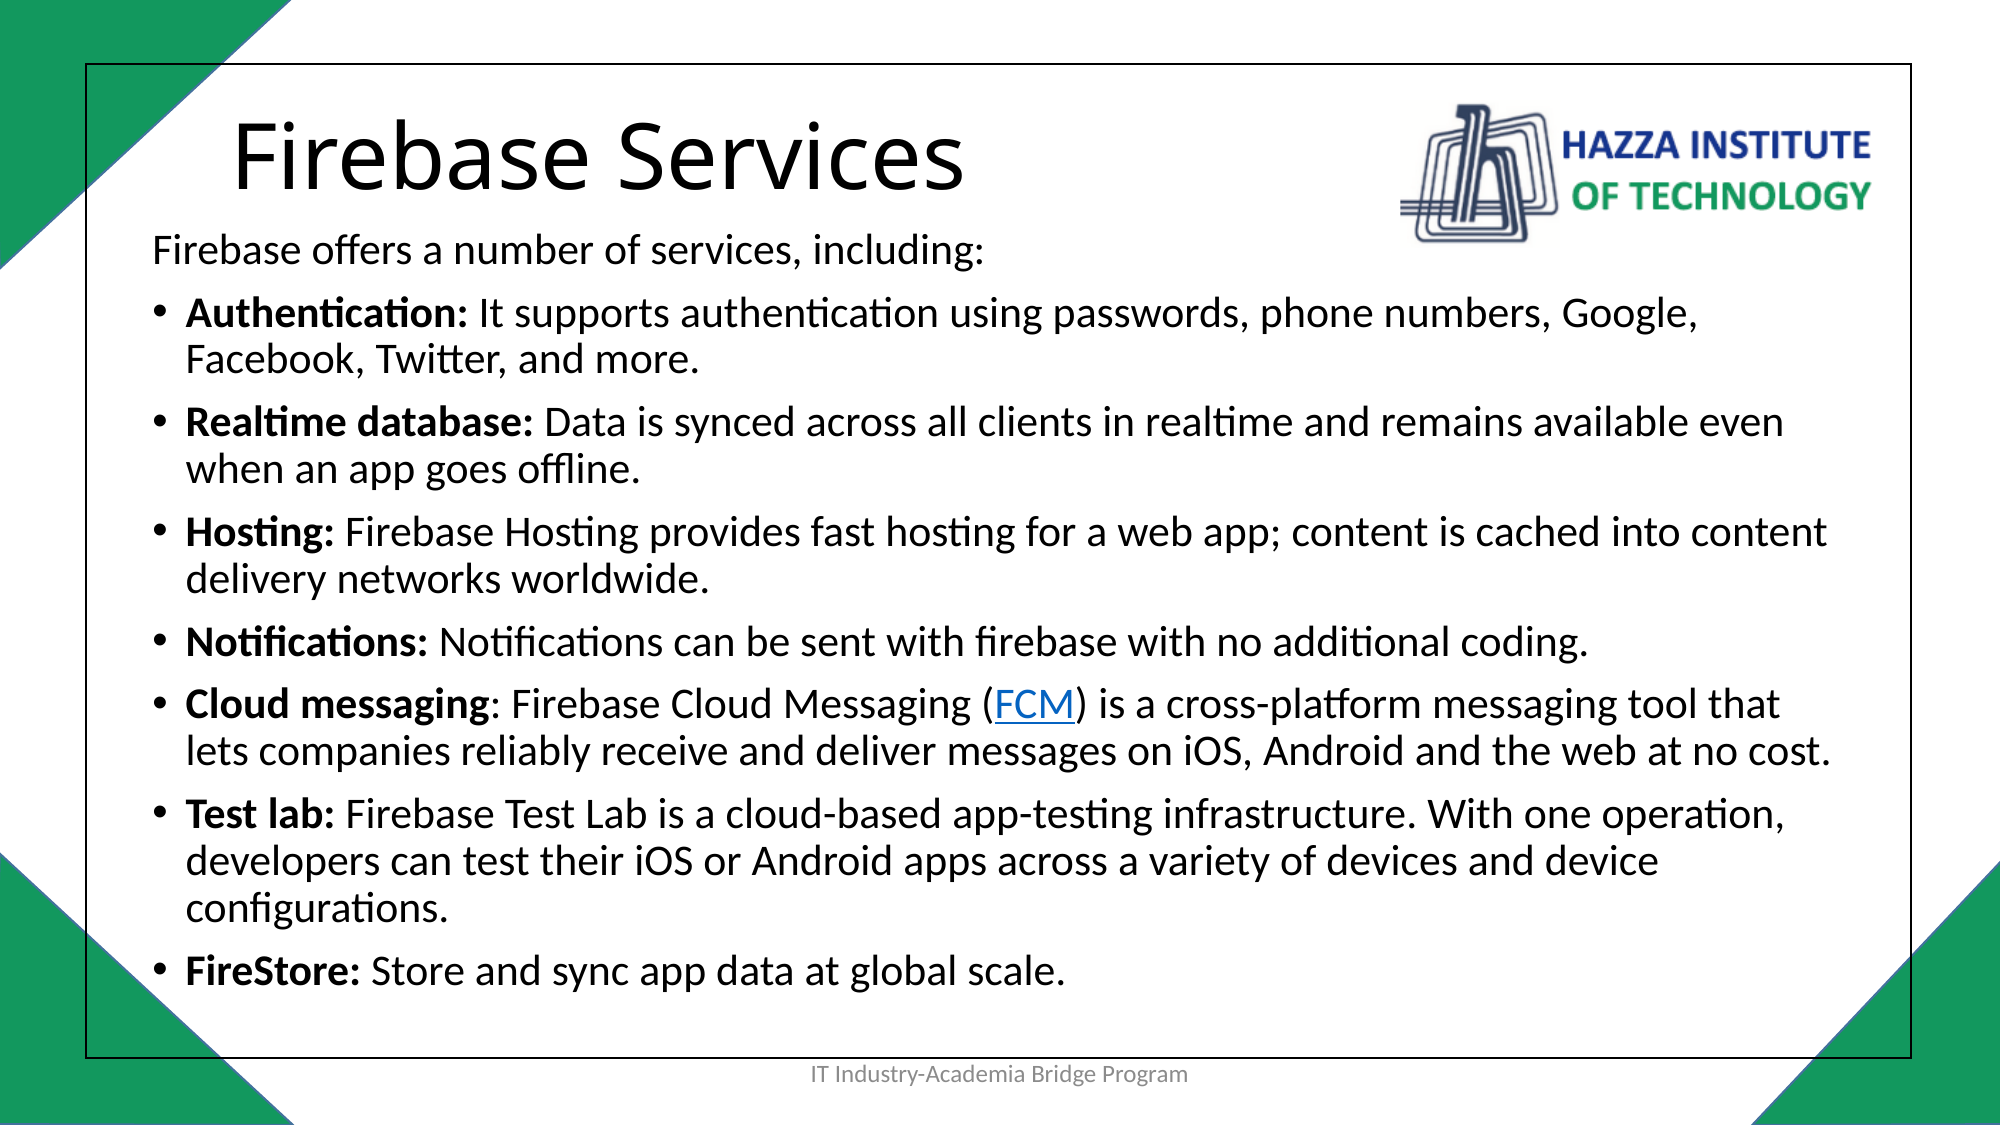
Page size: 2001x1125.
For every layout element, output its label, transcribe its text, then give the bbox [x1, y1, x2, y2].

text_box [0, 852, 295, 1125]
list Firebase offers a number of services, including: Authentication: It supports authentication using passwords, phone numbers, Google, Facebook, Twitter, and more. Realtime database: Data is synced across all clients in realtime and remains available even when an app goes offline. Hosting: Firebase Hosting provides fast hosting for a web app; content is cached into content delivery networks worldwide. Notifications: Notifications can be sent with firebase with no additional coding. Cloud messaging: Firebase Cloud Messaging (FCM) is a cross-platform messaging tool that lets companies reliably receive and deliver messages on iOS, Android and the web at no cost. Test lab: Firebase Test Lab is a cloud-based app-testing infrastructure. With one operation, developers can test their iOS or Android apps across a variety of devices and device configurations. FireStore: Store and sync app data at global scale. [137, 219, 1863, 1059]
footer IT Industry-Academia Bridge Program [662, 1042, 1338, 1103]
text_box [1750, 860, 2000, 1125]
text_box [85, 63, 1912, 1059]
title Firebase Services [215, 75, 1941, 245]
text_box [0, 0, 292, 270]
picture [1392, 100, 1889, 248]
